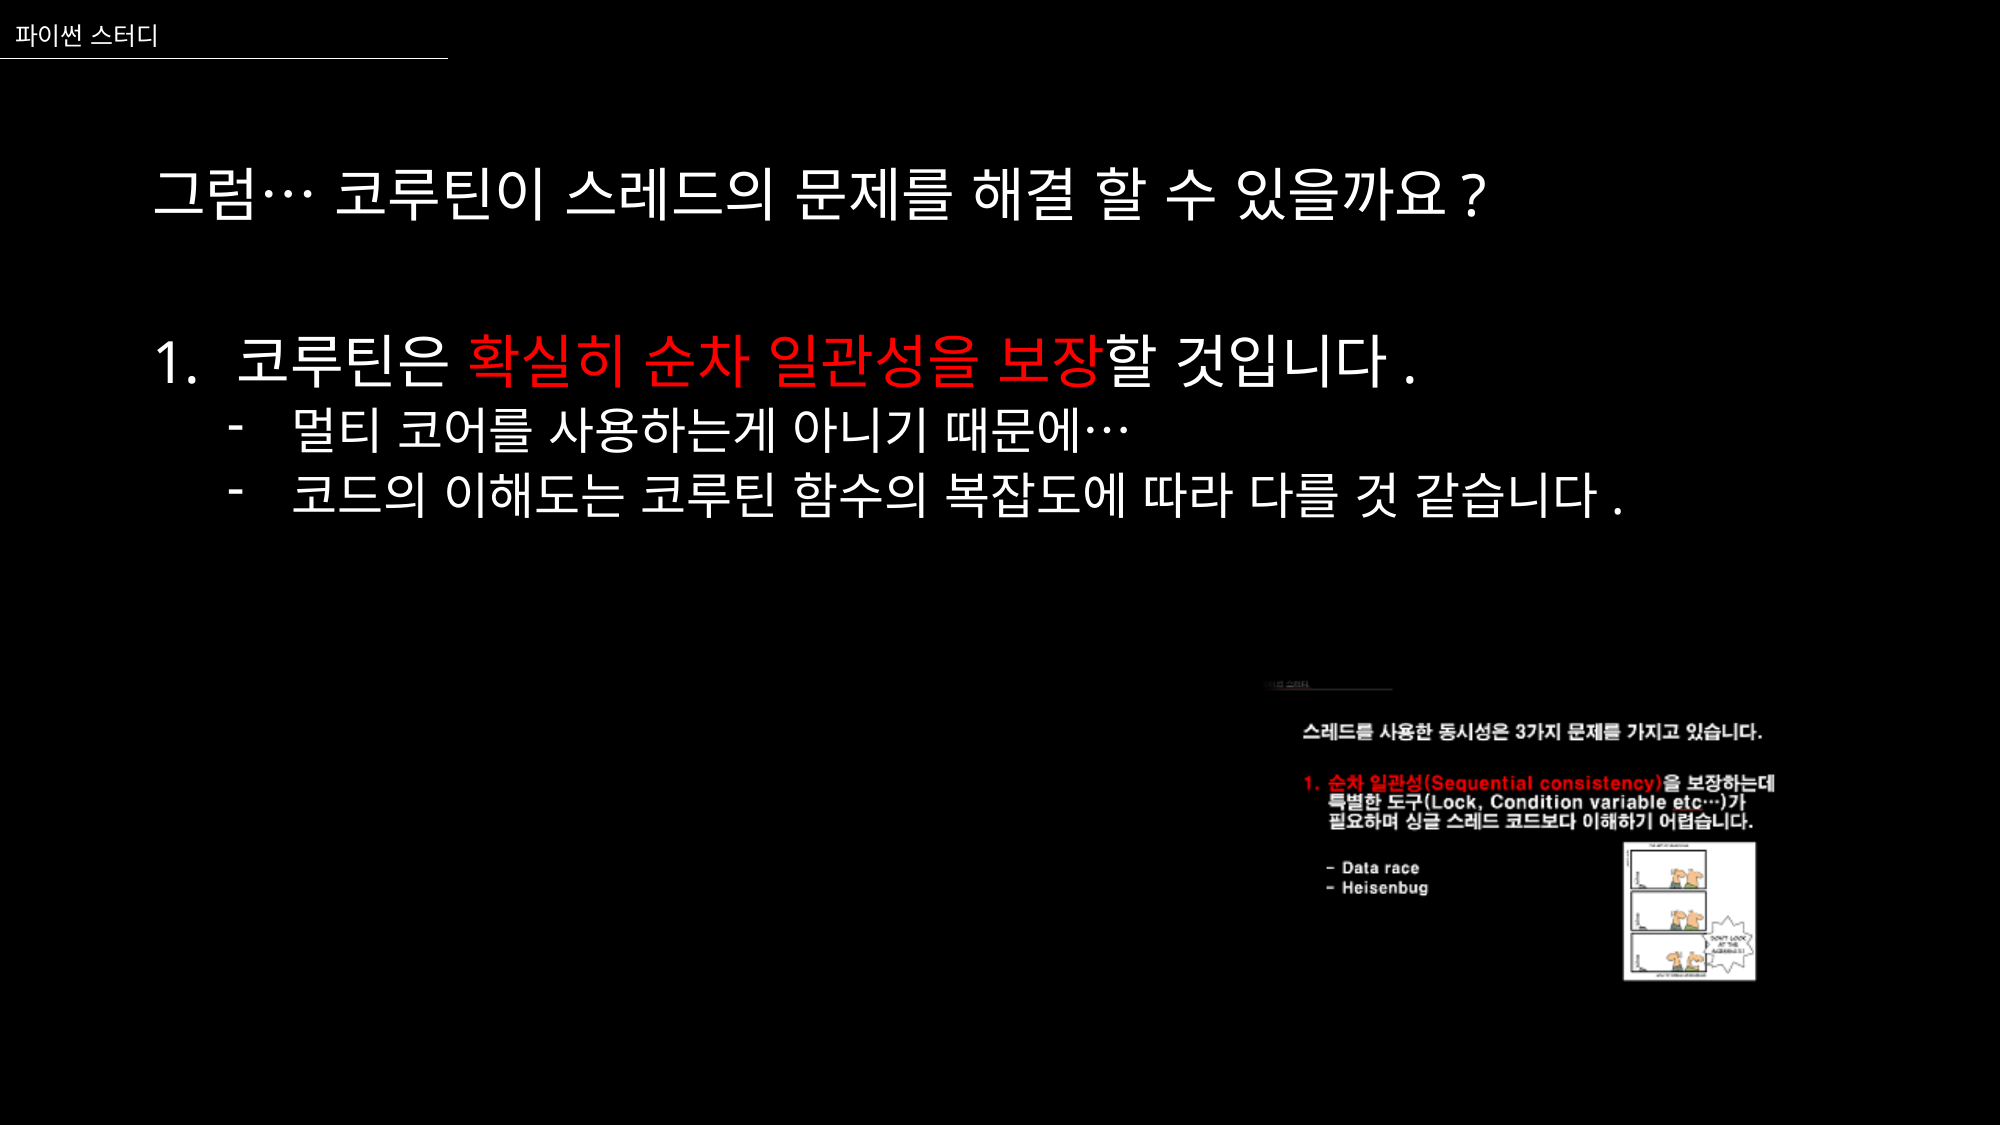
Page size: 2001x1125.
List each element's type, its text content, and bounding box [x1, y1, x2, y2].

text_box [0, 16, 449, 59]
list 그럼… 코루틴이 스레드의 문제를 해결 할 수 있을까요? 코루틴은 확실히 순차 일관성을 보장할 것입니다. 멀티 코어를 사용하는게 아니기 때문에… 코드의 이해도는 코루틴 함수의 복잡도에 따라 다를 것 같습니다. [137, 158, 1863, 1014]
picture [1256, 671, 1863, 1014]
